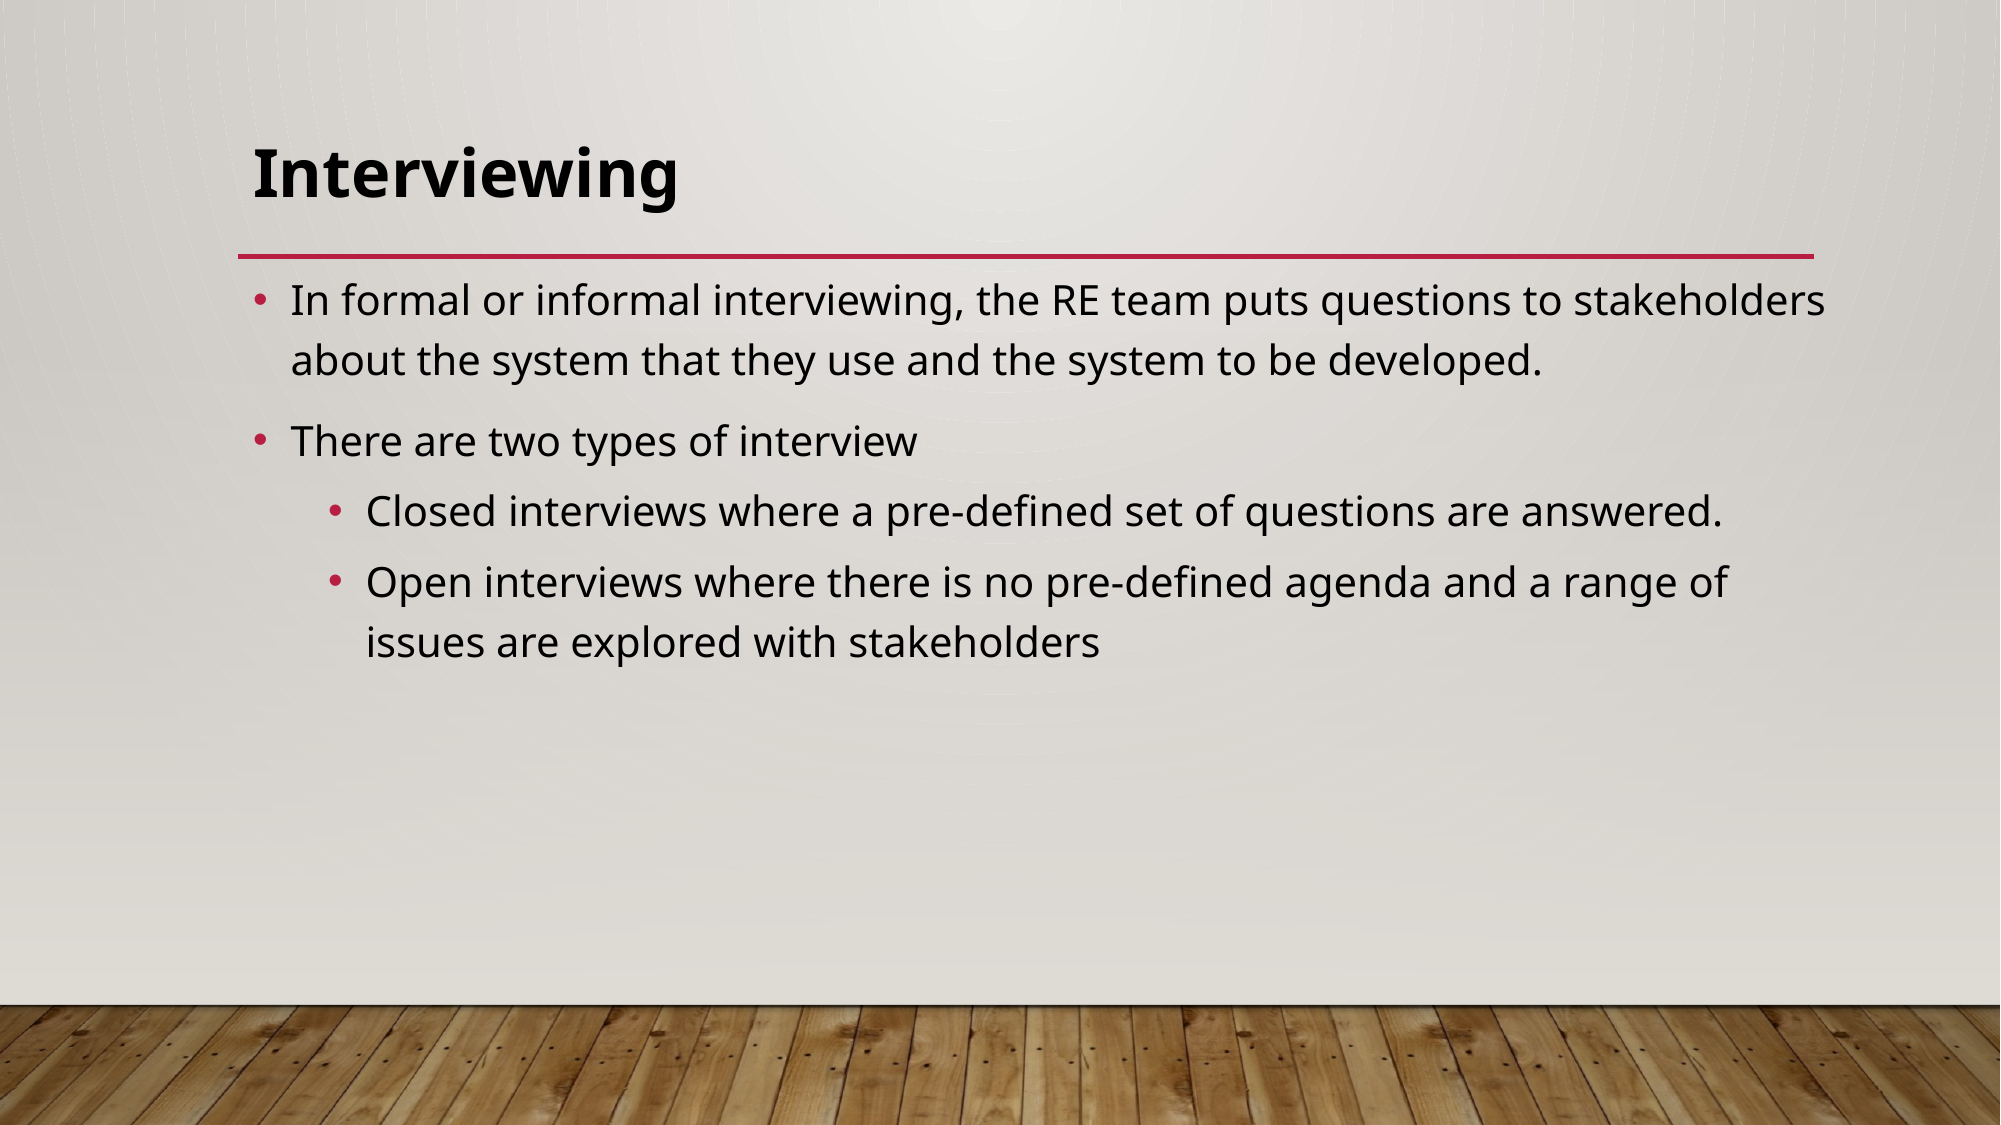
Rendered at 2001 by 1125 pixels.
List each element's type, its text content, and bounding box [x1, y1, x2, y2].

list In formal or informal interviewing, the RE team puts questions to stakeholders about the system that they use and the system to be developed. There are two types of interview Closed interviews where a pre-defined set of questions are answered. Open interviews where there is no pre-defined agenda and a range of issues are explored with stakeholders [238, 256, 1866, 897]
picture [0, 1005, 2000, 1125]
title Interviewing [238, 131, 1814, 256]
